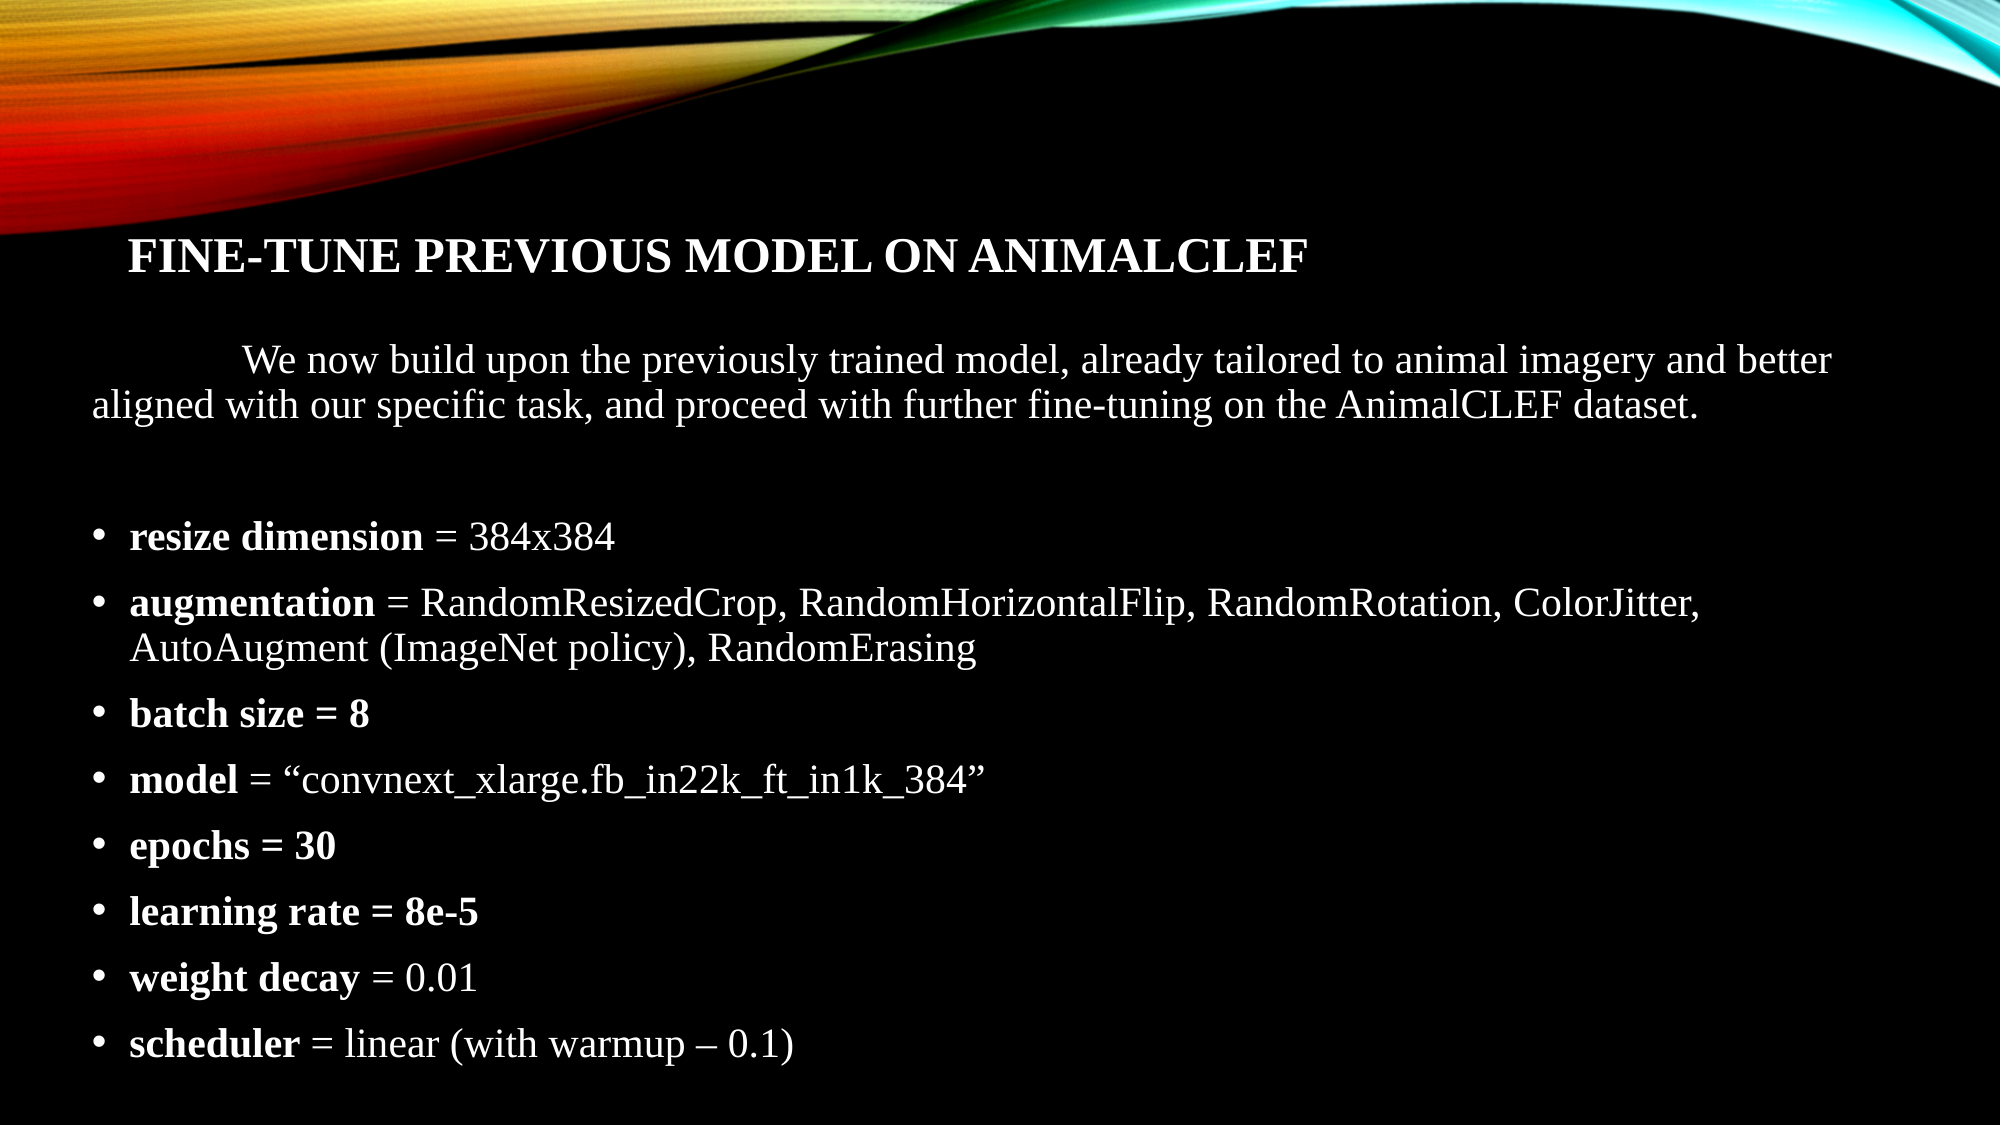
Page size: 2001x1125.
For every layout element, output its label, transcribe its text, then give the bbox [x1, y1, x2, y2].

picture [0, 0, 2000, 237]
list We now build upon the previously trained model, already tailored to animal imagery and better aligned with our specific task, and proceed with further fine-tuning on the AnimalCLEF dataset. resize dimension = 384x384 augmentation = RandomResizedCrop, RandomHorizontalFlip, RandomRotation, ColorJitter, AutoAugment (ImageNet policy), RandomErasing batch size = 8 model = “convnext_xlarge.fb_in22k_ft_in1k_384” epochs = 30 learning rate = 8e-5 weight decay = 0.01 scheduler = linear (with warmup – 0.1) [76, 330, 1924, 1098]
title Fine-Tune Previous model on AnimalCLEF [112, 164, 1525, 278]
